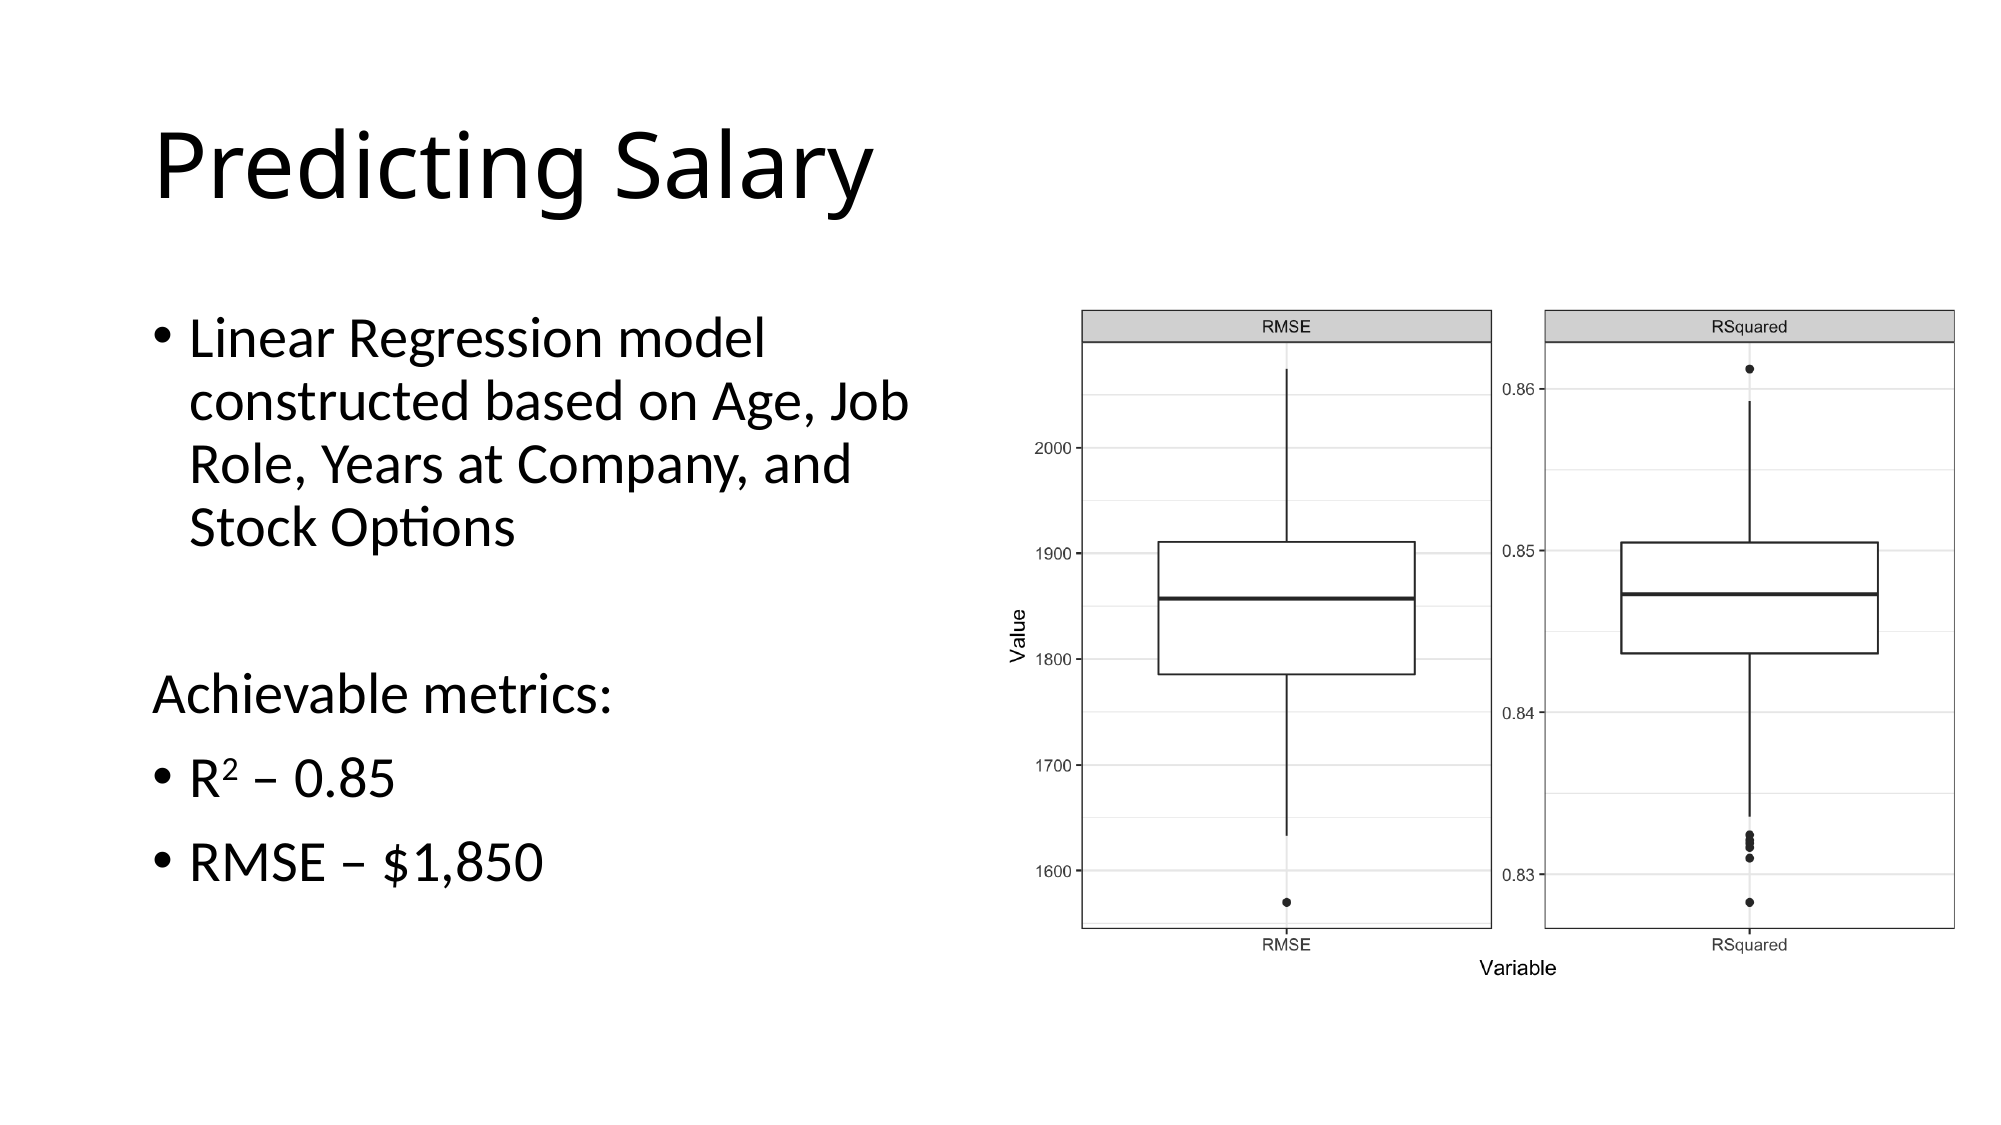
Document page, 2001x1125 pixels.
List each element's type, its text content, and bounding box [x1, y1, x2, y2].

list Linear Regression model constructed based on Age, Job Role, Years at Company, and Stock Options Achievable metrics: R2 – 0.85 RMSE – $1,850 [137, 299, 1000, 1089]
picture [999, 299, 1965, 989]
title Predicting Salary [137, 59, 1863, 278]
